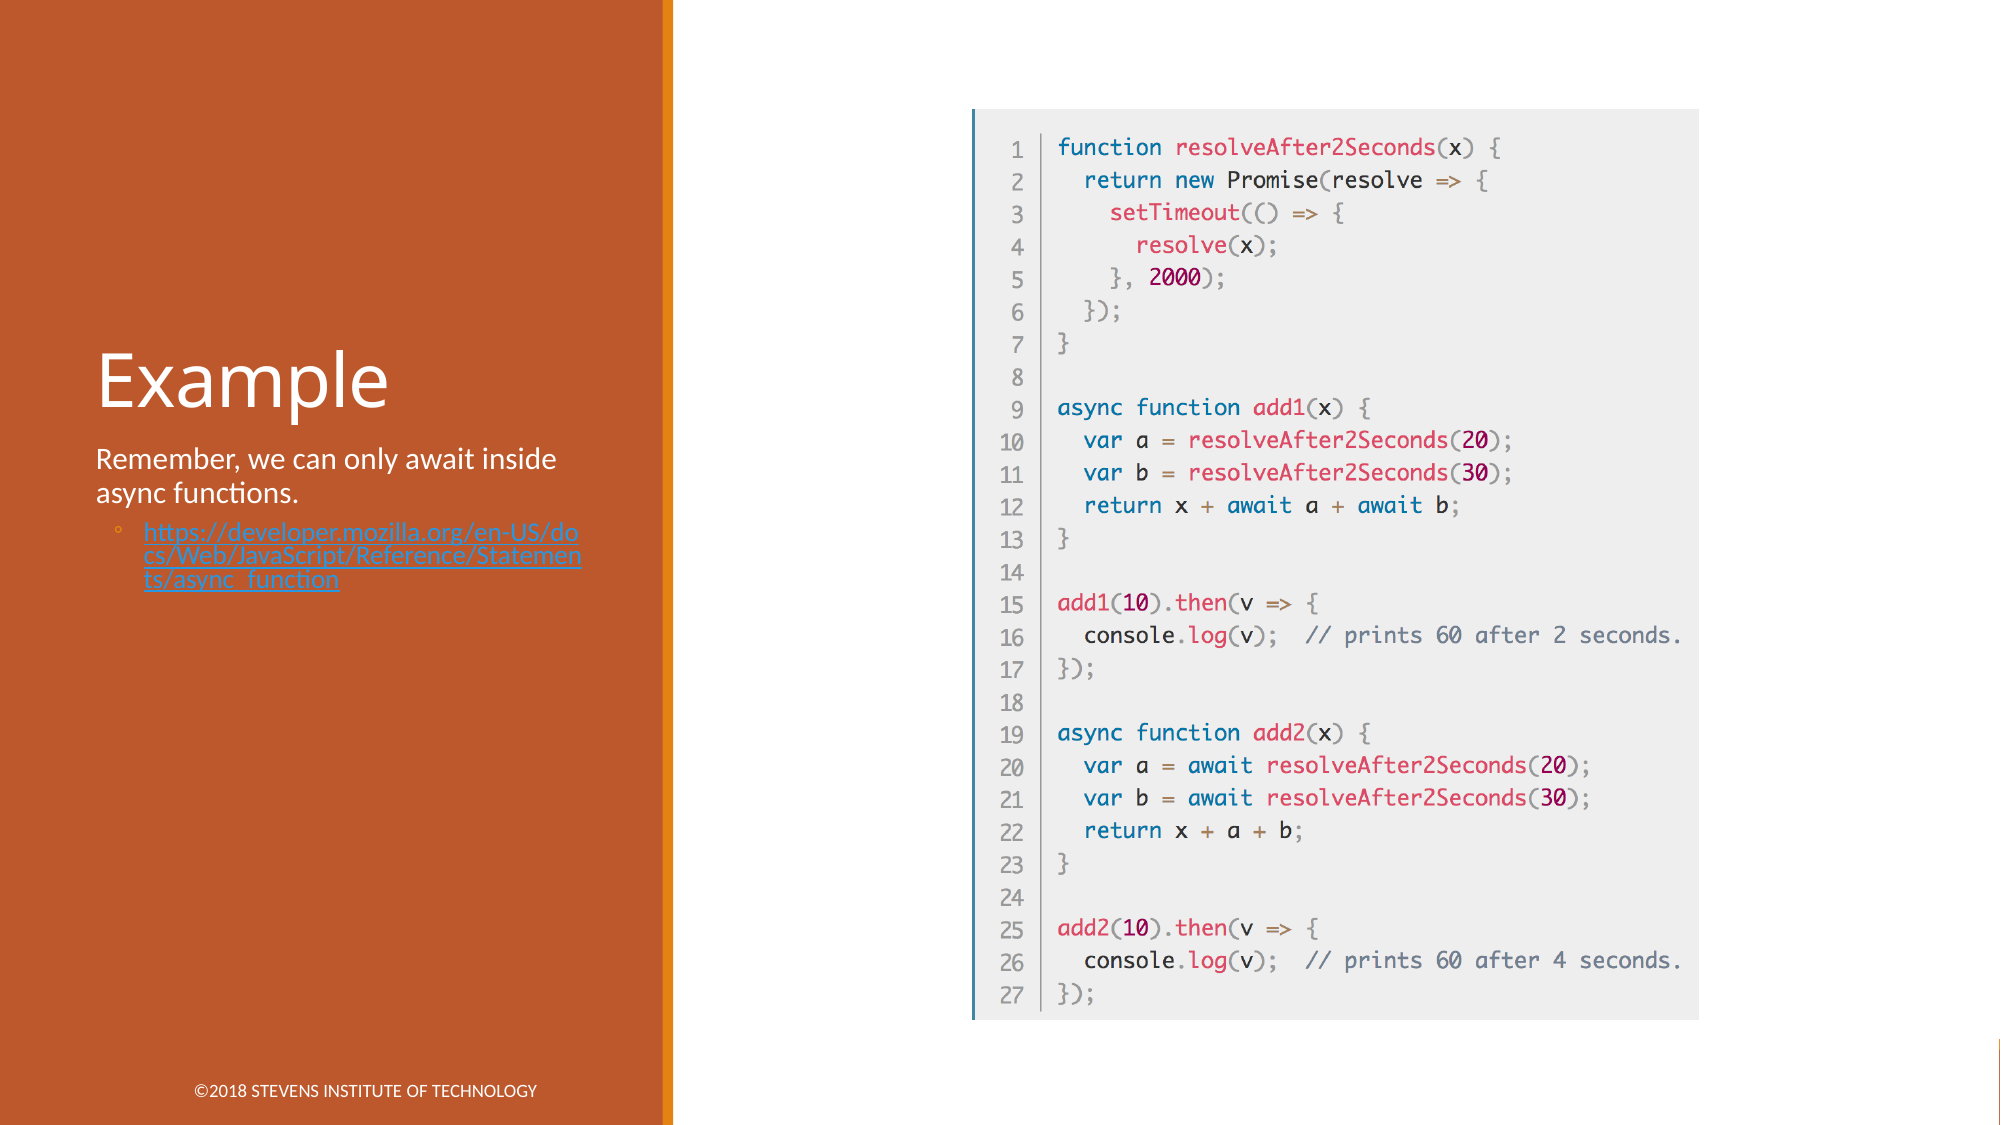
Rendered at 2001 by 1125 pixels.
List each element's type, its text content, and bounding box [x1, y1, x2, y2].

list Remember, we can only await inside async functions. https://developer.mozilla.org/en-US/docs/Web/JavaScript/Reference/Statements/async_function [80, 435, 587, 983]
title Example [80, 84, 587, 430]
text_box [0, 0, 661, 1125]
text_box [661, 1120, 674, 1125]
text_box [674, 0, 2000, 1125]
picture [972, 104, 1699, 1021]
footer ©2018 STEVENS INSTITUTE OF TECHNOLOGY [178, 1059, 795, 1120]
text_box [661, 0, 674, 1059]
